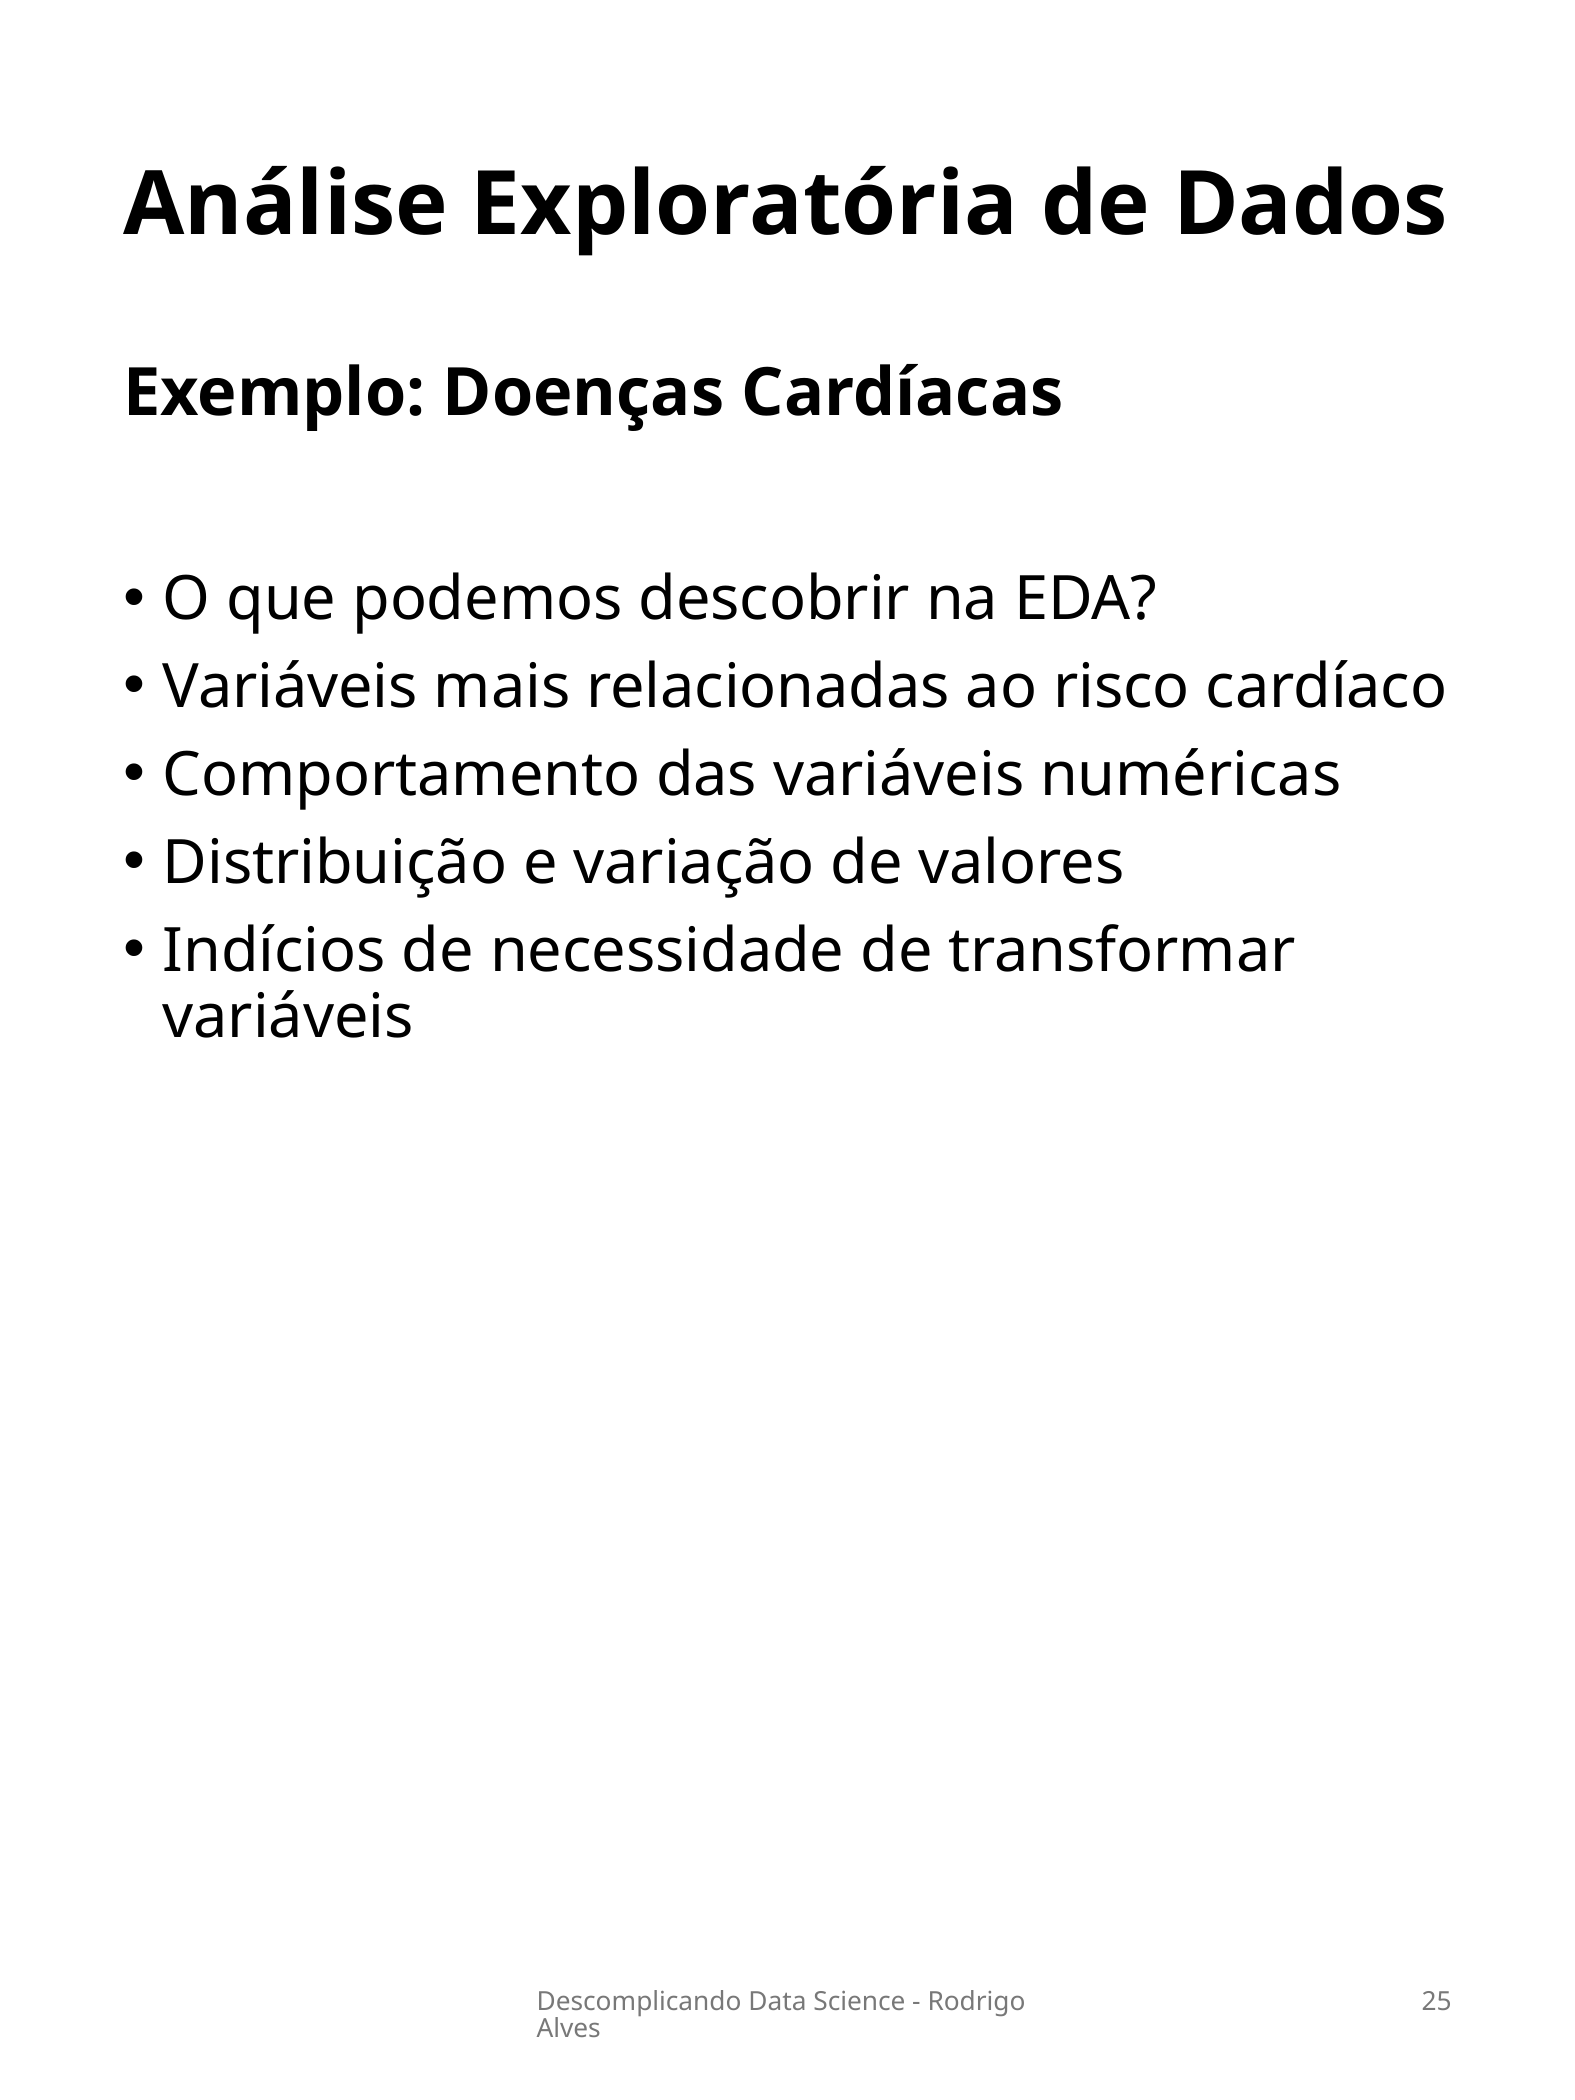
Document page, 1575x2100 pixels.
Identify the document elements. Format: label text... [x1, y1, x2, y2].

slide_number 25 [1112, 1946, 1467, 2059]
list O que podemos descobrir na EDA? Variáveis mais relacionadas ao risco cardíaco Comportamento das variáveis numéricas Distribuição e variação de valores Indícios de necessidade de transformar variáveis [108, 559, 1467, 1892]
title Análise Exploratória de Dados [108, 111, 1467, 299]
text_box Exemplo: Doenças Cardíacas [108, 299, 1467, 489]
footer Descomplicando Data Science - Rodrigo Alves [521, 1946, 1054, 2059]
